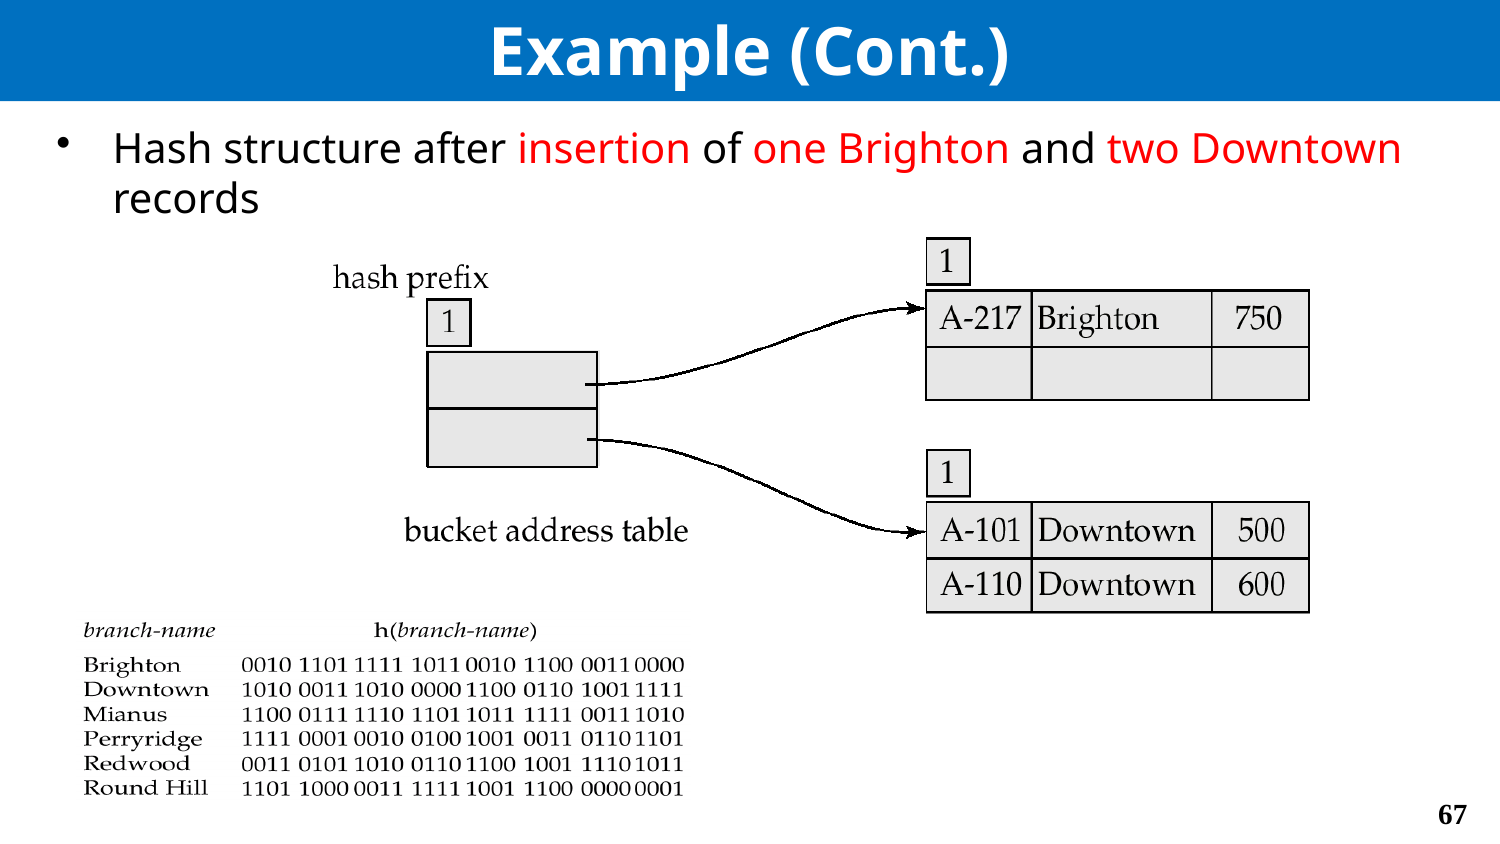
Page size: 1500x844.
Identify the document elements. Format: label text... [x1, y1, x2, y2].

picture [76, 220, 1316, 805]
list Hash structure after insertion of one Brighton and two Downtown records [41, 114, 1447, 739]
title Example (Cont.) [0, 0, 1500, 102]
